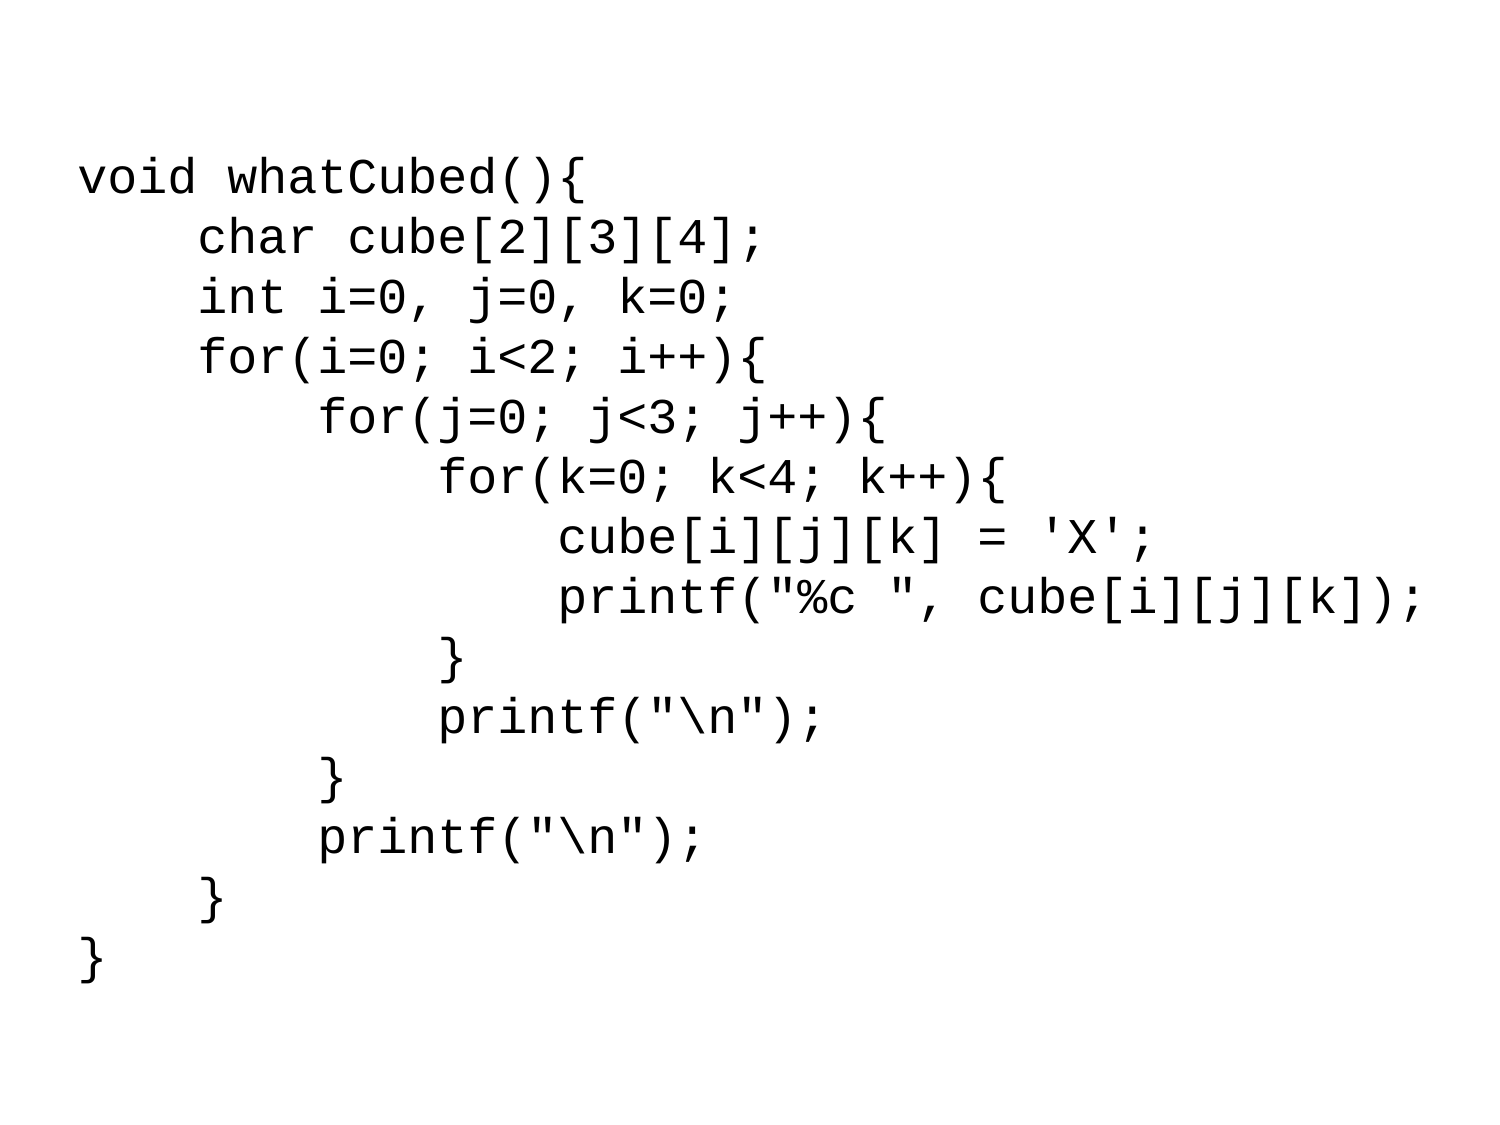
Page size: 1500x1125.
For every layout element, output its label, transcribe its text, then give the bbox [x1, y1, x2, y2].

text_box void whatCubed(){ char cube[2][3][4]; int i=0, j=0, k=0; for(i=0; i<2; i++){ for(j=0; j<3; j++){ for(k=0; k<4; k++){ cube[i][j][k] = 'X'; printf("%c ", cube[i][j][k]); } printf("\n"); } printf("\n"); } } [62, 136, 1450, 992]
